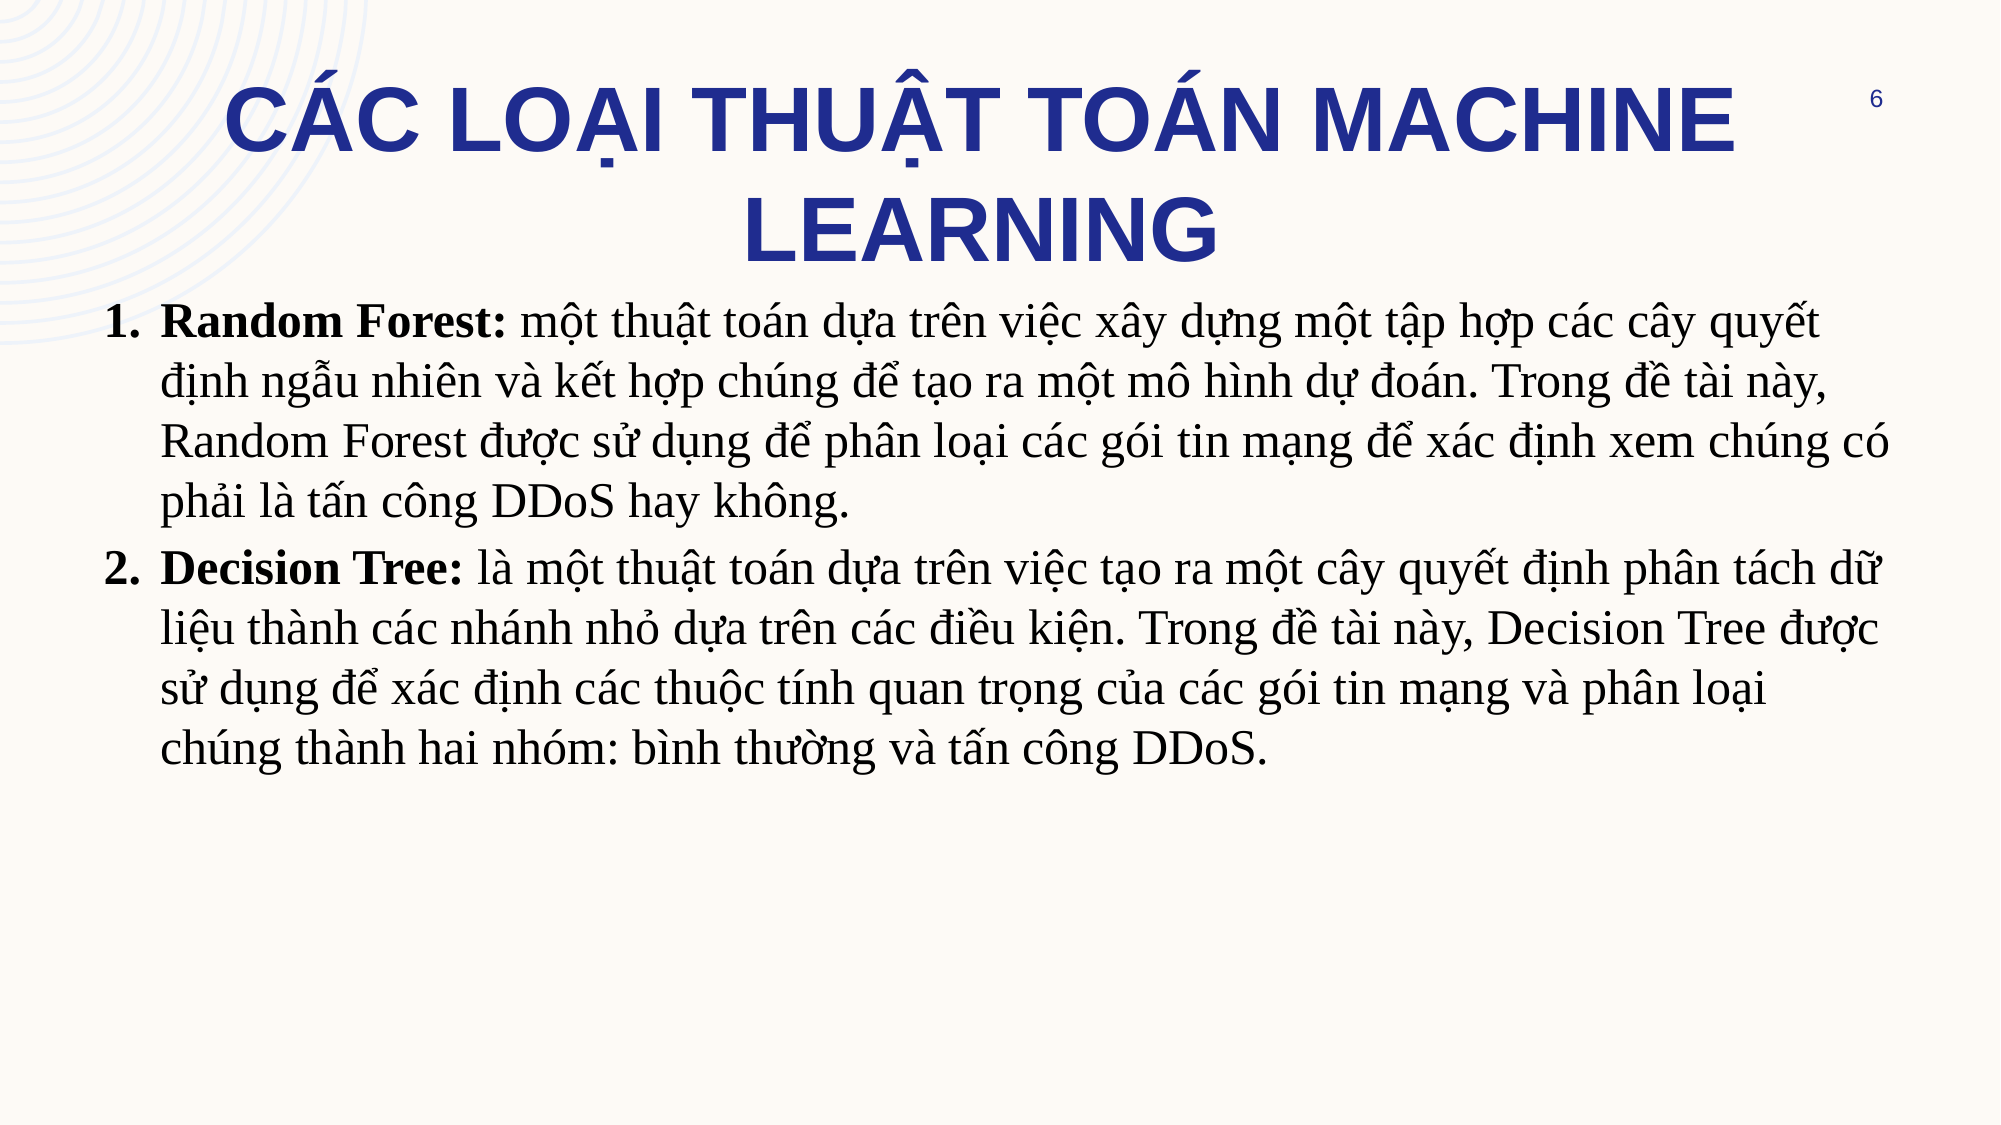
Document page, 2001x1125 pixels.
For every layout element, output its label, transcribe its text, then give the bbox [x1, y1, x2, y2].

slide_number 6 [1795, 75, 1958, 120]
list Random Forest: một thuật toán dựa trên việc xây dựng một tập hợp các cây quyết định ngẫu nhiên và kết hợp chúng để tạo ra một mô hình dự đoán. Trong đề tài này, Random Forest được sử dụng để phân loại các gói tin mạng để xác định xem chúng có phải là tấn công DDoS hay không. Decision Tree: là một thuật toán dựa trên việc tạo ra một cây quyết định phân tách dữ liệu thành các nhánh nhỏ dựa trên các điều kiện. Trong đề tài này, Decision Tree được sử dụng để xác định các thuộc tính quan trọng của các gói tin mạng và phân loại chúng thành hai nhóm: bình thường và tấn công DDoS. [88, 279, 1913, 861]
title Các Loại Thuật toán machine learning [88, 52, 1875, 172]
